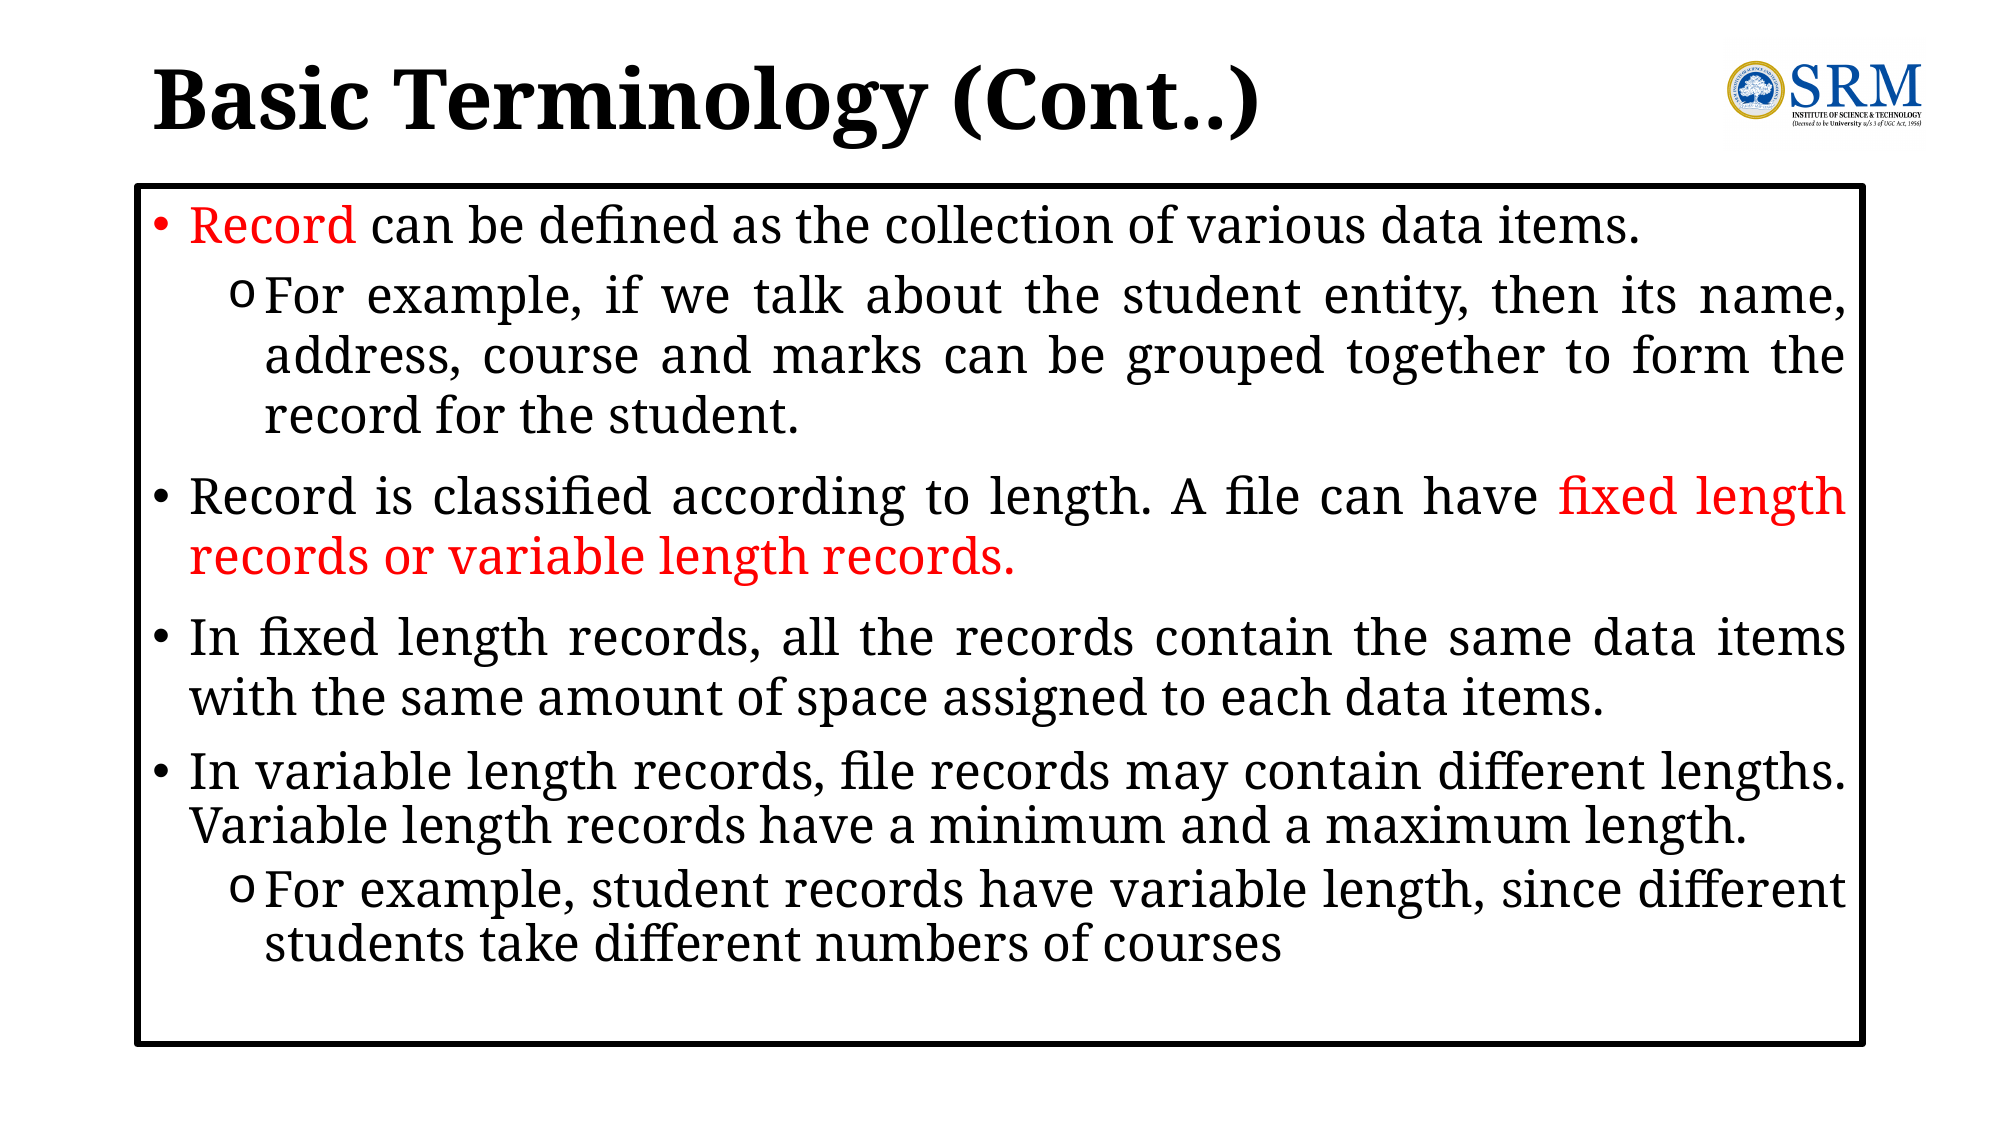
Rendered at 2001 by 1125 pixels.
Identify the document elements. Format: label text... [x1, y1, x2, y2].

list Record can be defined as the collection of various data items. For example, if we talk about the student entity, then its name, address, course and marks can be grouped together to form the record for the student. Record is classified according to length. A file can have fixed length records or variable length records. In fixed length records, all the records contain the same data items with the same amount of space assigned to each data items. In variable length records, file records may contain different lengths. Variable length records have a minimum and a maximum length. For example, student records have variable length, since different students take different numbers of courses [137, 186, 1863, 1045]
picture [1723, 37, 1926, 151]
title Basic Terminology (Cont..) [137, 50, 1863, 156]
